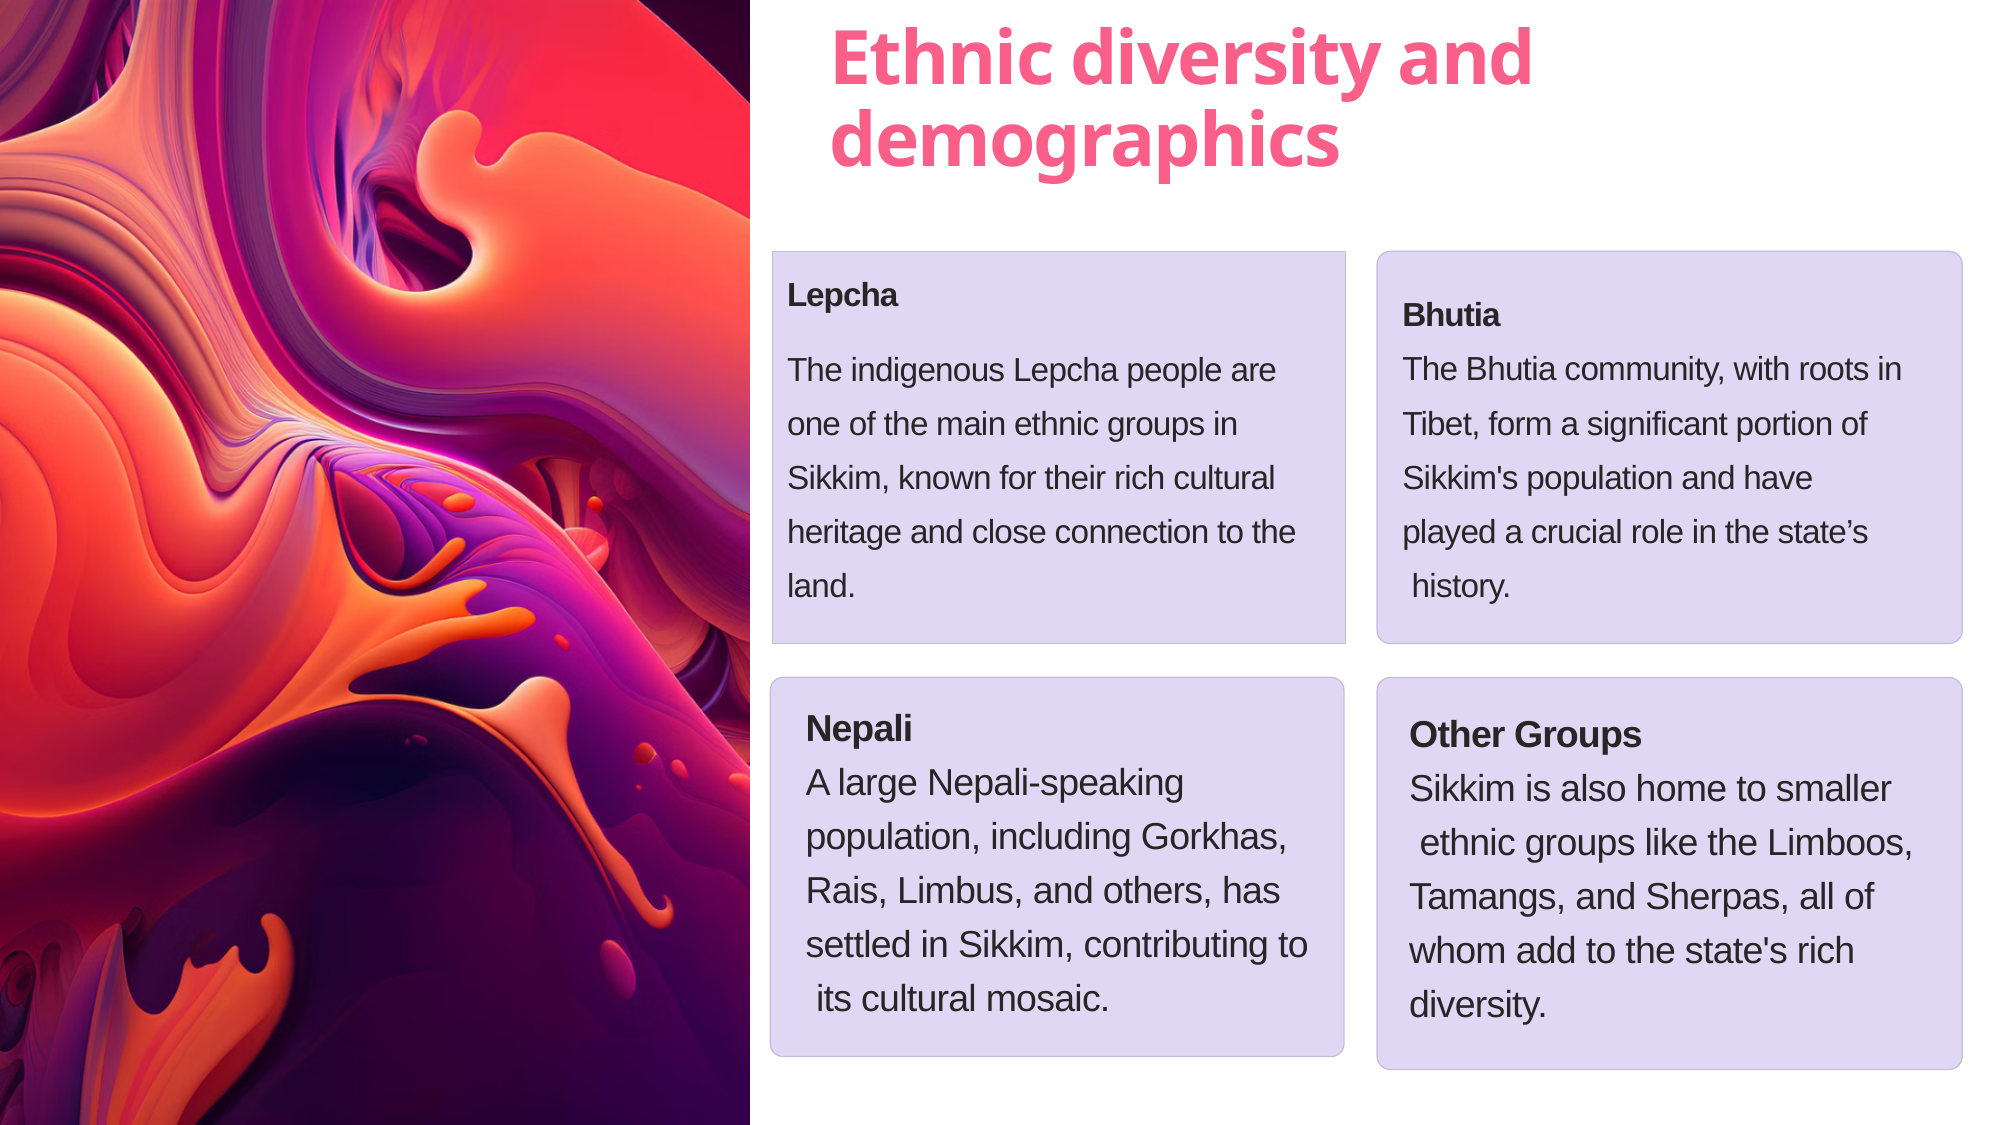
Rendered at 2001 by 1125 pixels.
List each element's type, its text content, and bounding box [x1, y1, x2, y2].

title Ethnic diversity and demographics [814, 86, 2000, 207]
list Lepcha The indigenous Lepcha people are one of the main ethnic groups in Sikkim, known for their rich cultural heritage and close connection to the land. [772, 251, 1346, 644]
text_box [1377, 677, 1963, 1070]
text_box Bhutia The Bhutia community, with roots in Tibet, form a significant portion of Sikkim's population and have played a crucial role in the state’s history. [1387, 271, 1933, 652]
text_box [1377, 251, 1963, 644]
text_box Other Groups Sikkim is also home to smaller ethnic groups like the Limboos, Tamangs, and Sherpas, all of whom add to the state's rich diversity. [1394, 693, 1946, 1078]
text_box Nepali A large Nepali-speaking population, including Gorkhas, Rais, Limbus, and others, has settled in Sikkim, contributing to its cultural mosaic. [790, 686, 1324, 1072]
picture [0, 0, 750, 1125]
text_box [770, 677, 1344, 1057]
